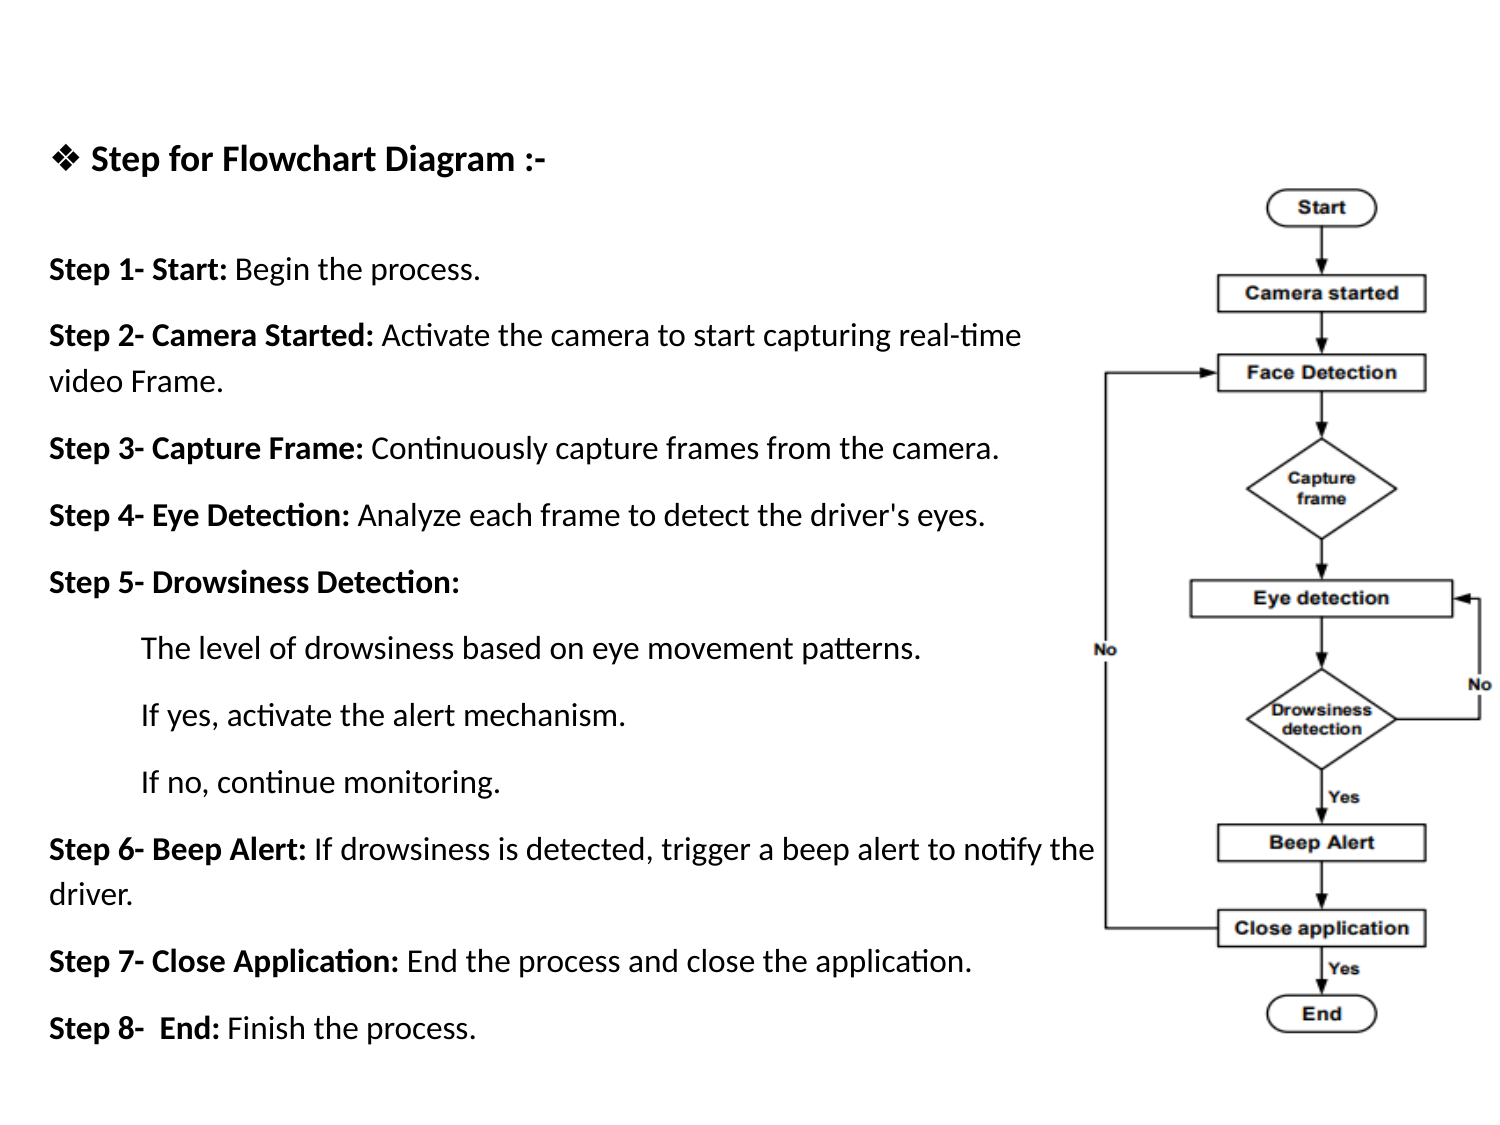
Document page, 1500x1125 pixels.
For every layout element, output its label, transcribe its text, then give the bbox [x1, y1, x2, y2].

text_box ❖ Step for Flowchart Diagram :- Step 1- Start: Begin the process. Step 2- Camera Started: Activate the camera to start capturing real-time video Frame. Step 3- Capture Frame: Continuously capture frames from the camera. Step 4- Eye Detection: Analyze each frame to detect the driver's eyes. Step 5- Drowsiness Detection: The level of drowsiness based on eye movement patterns. If yes, activate the alert mechanism. If no, continue monitoring. Step 6- Beep Alert: If drowsiness is detected, trigger a beep alert to notify the driver. Step 7- Close Application: End the process and close the application. Step 8- End: Finish the process. [34, 120, 1115, 1054]
picture [1046, 168, 1500, 1054]
